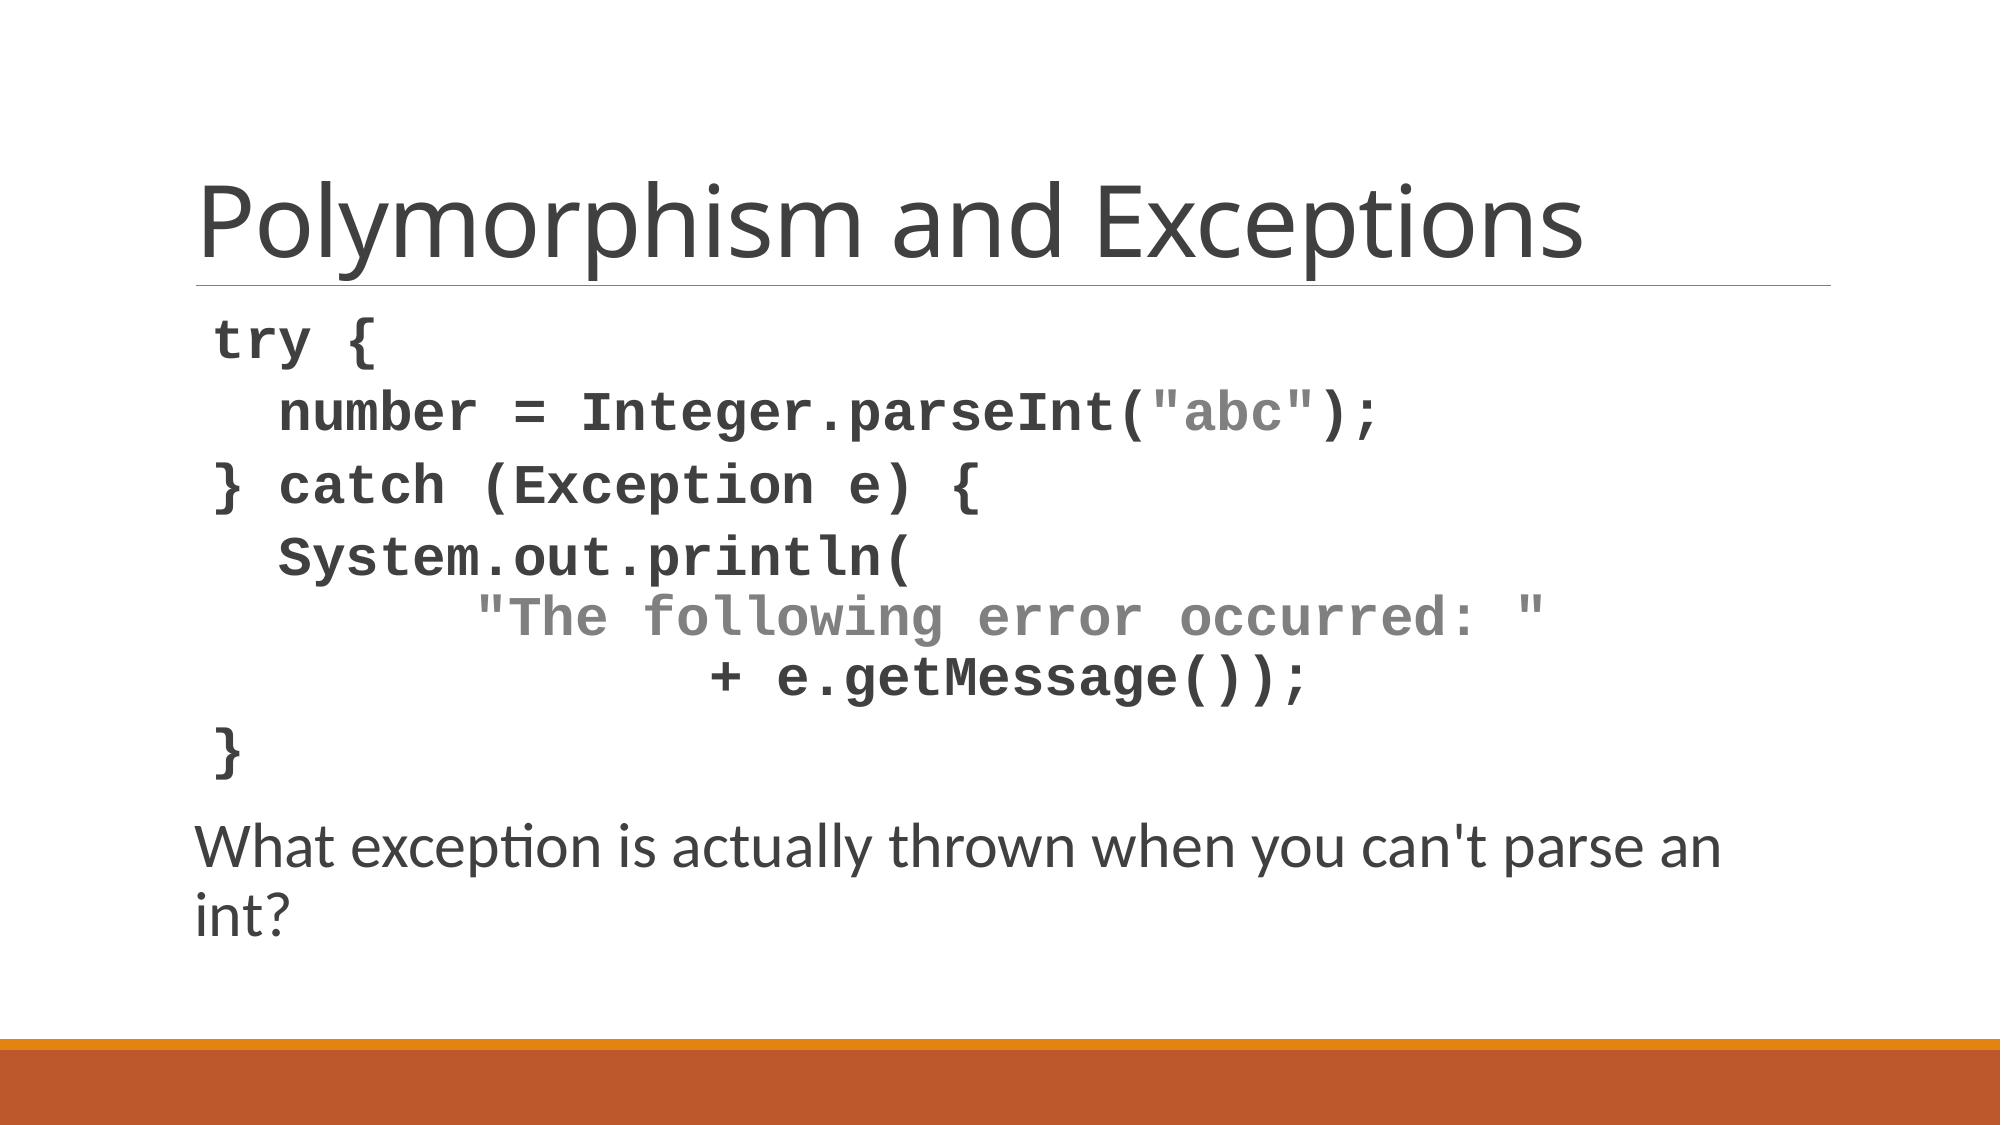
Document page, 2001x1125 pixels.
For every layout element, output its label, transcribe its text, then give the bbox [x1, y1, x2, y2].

list try { number = Integer.parseInt("abc"); } catch (Exception e) { System.out.println( "The following error occurred: " + e.getMessage()); } What exception is actually thrown when you can't parse an int? [180, 302, 1830, 963]
title Polymorphism and Exceptions [180, 47, 1830, 285]
